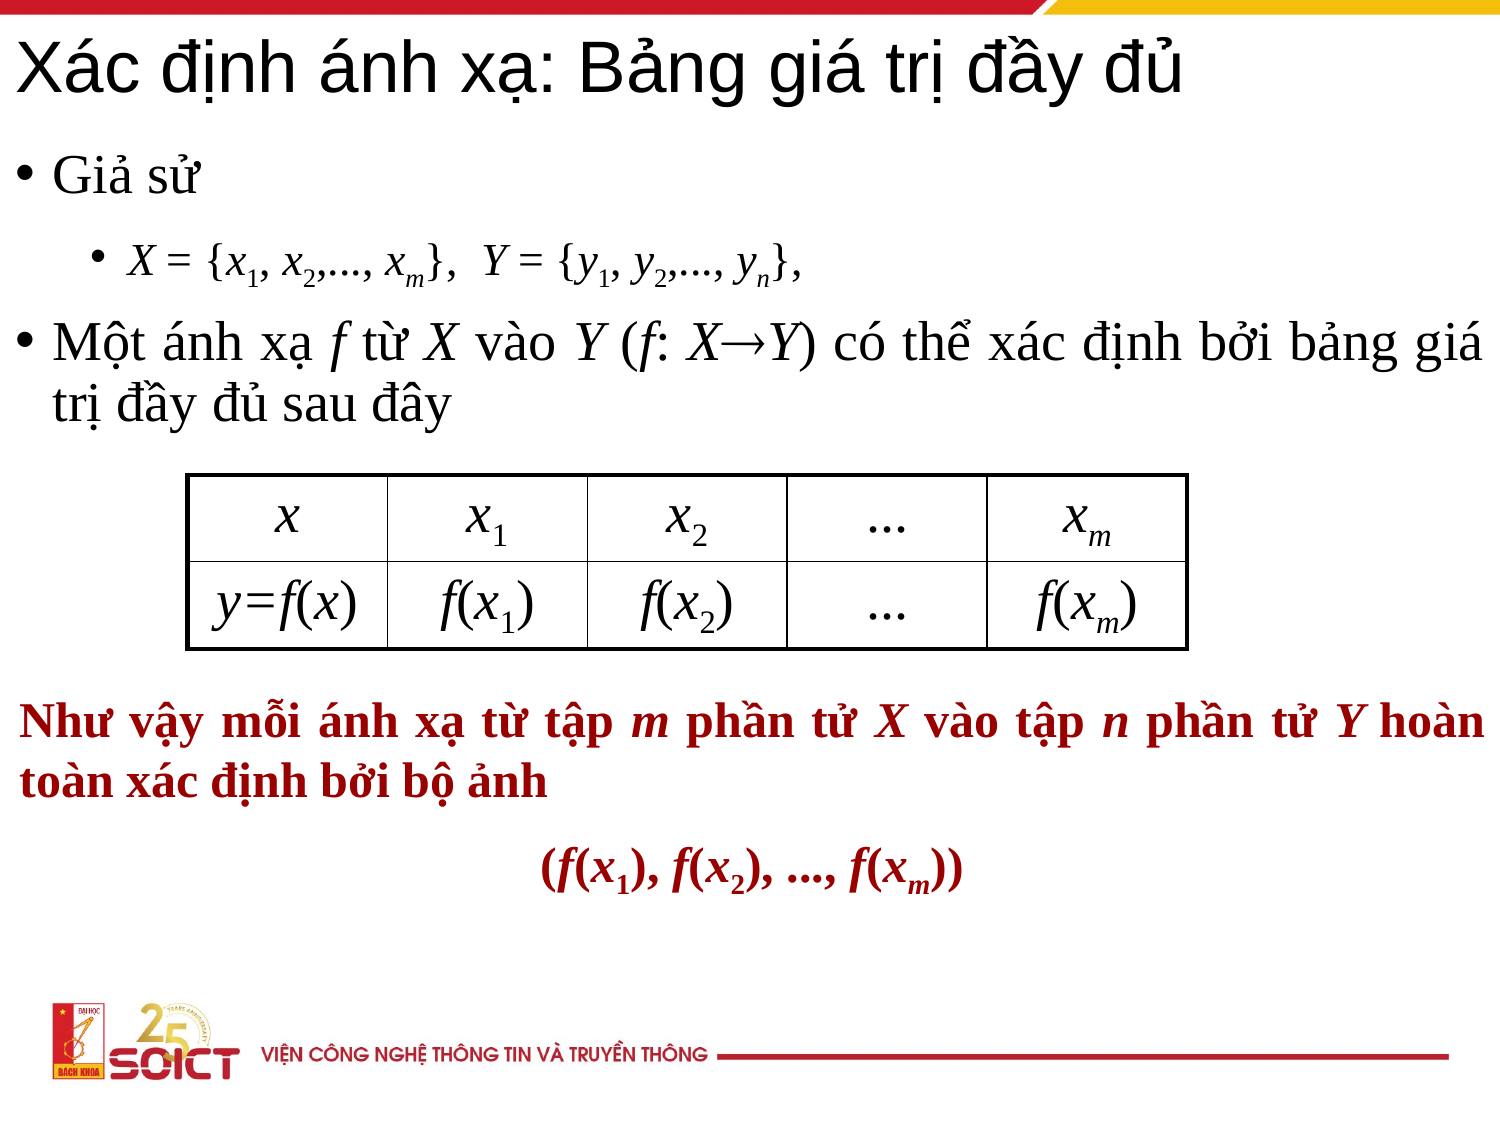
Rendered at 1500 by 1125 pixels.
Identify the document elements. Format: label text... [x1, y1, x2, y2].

table_header x1 [388, 477, 587, 561]
table_cell f(x2) [588, 562, 786, 647]
table_cell f(x1) [388, 562, 587, 647]
picture [0, 438, 1500, 1125]
table_cell ... [788, 562, 986, 647]
title Xác định ánh xạ: Bảng giá trị đầy đủ [0, 0, 1500, 137]
table_header ... [788, 477, 986, 561]
table_header x2 [588, 477, 786, 561]
table_header xm [988, 477, 1185, 561]
text_box Như vậy mỗi ánh xạ từ tập m phần tử X vào tập n phần tử Y hoàn toàn xác định bởi bộ ảnh (f(x1), f(x2), ..., f(xm)) [4, 679, 1500, 908]
table_cell y=f(x) [190, 562, 387, 647]
list Giả sử X = {x1, x2,..., xm}, Y = {y1, y2,..., yn}, Một ánh xạ f từ X vào Y (f: XY) có thể xác định bởi bảng giá trị đầy đủ sau đây [0, 137, 1500, 438]
table_cell f(xm) [988, 562, 1185, 647]
table_header x [190, 477, 387, 561]
